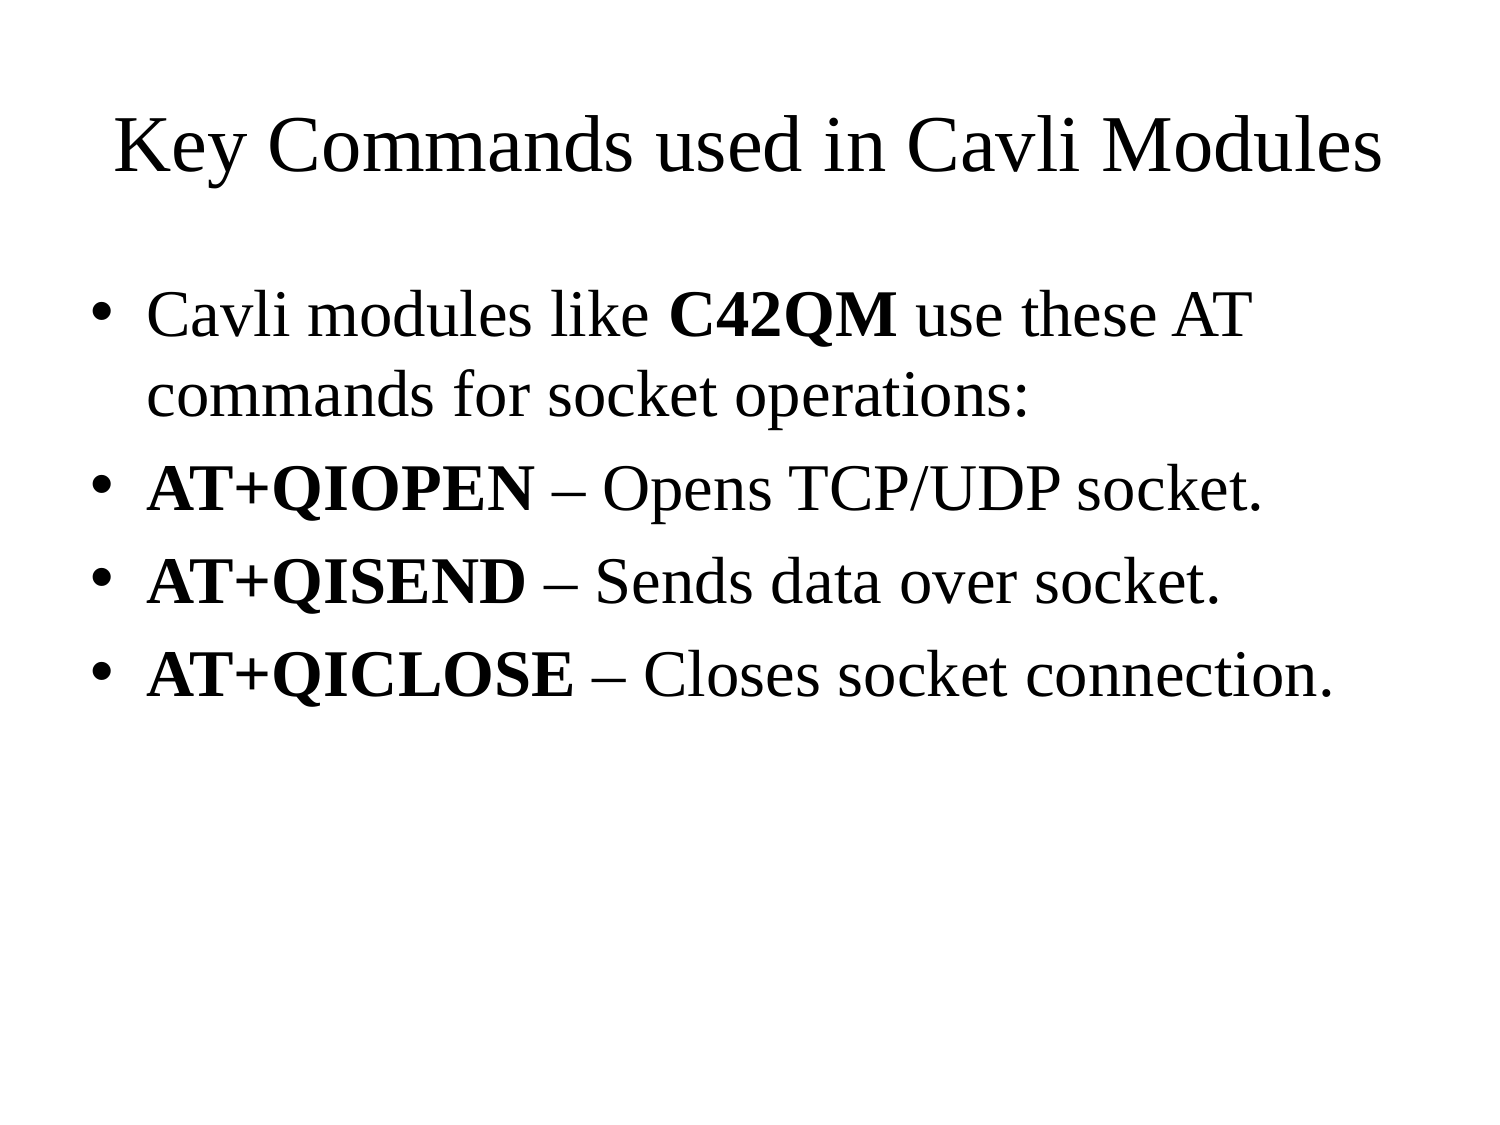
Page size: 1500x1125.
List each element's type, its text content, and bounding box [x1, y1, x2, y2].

list Cavli modules like C42QM use these AT commands for socket operations: AT+QIOPEN – Opens TCP/UDP socket. AT+QISEND – Sends data over socket. AT+QICLOSE – Closes socket connection. [75, 262, 1425, 1005]
title Key Commands used in Cavli Modules [75, 45, 1425, 233]
